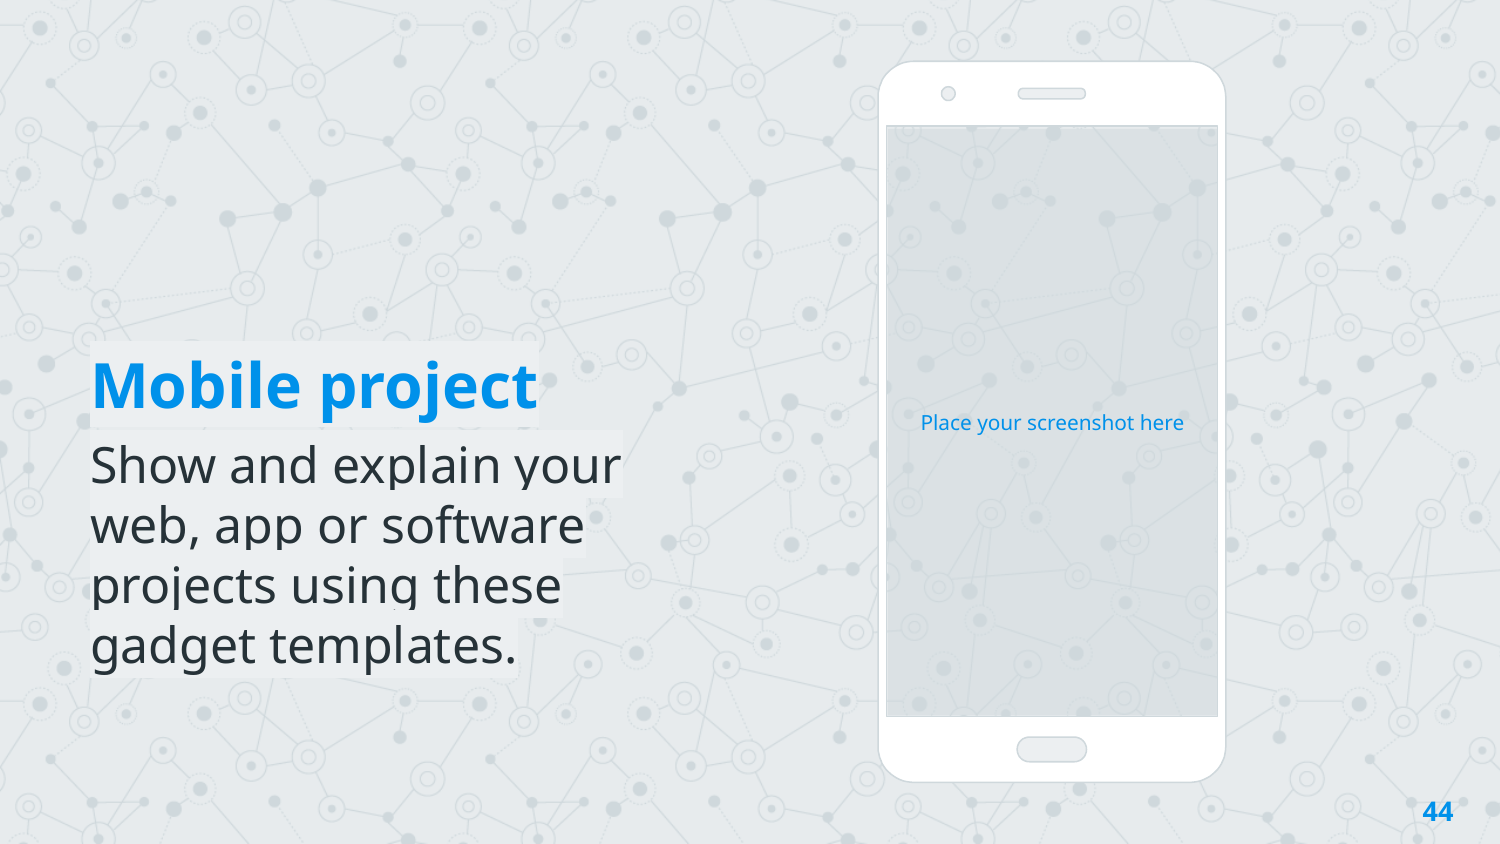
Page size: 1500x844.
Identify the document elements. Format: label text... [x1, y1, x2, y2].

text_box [877, 60, 1227, 783]
list Mobile project Show and explain your web, app or software projects using these gadget templates. [75, 110, 748, 689]
slide_number ‹#› [1378, 779, 1469, 844]
